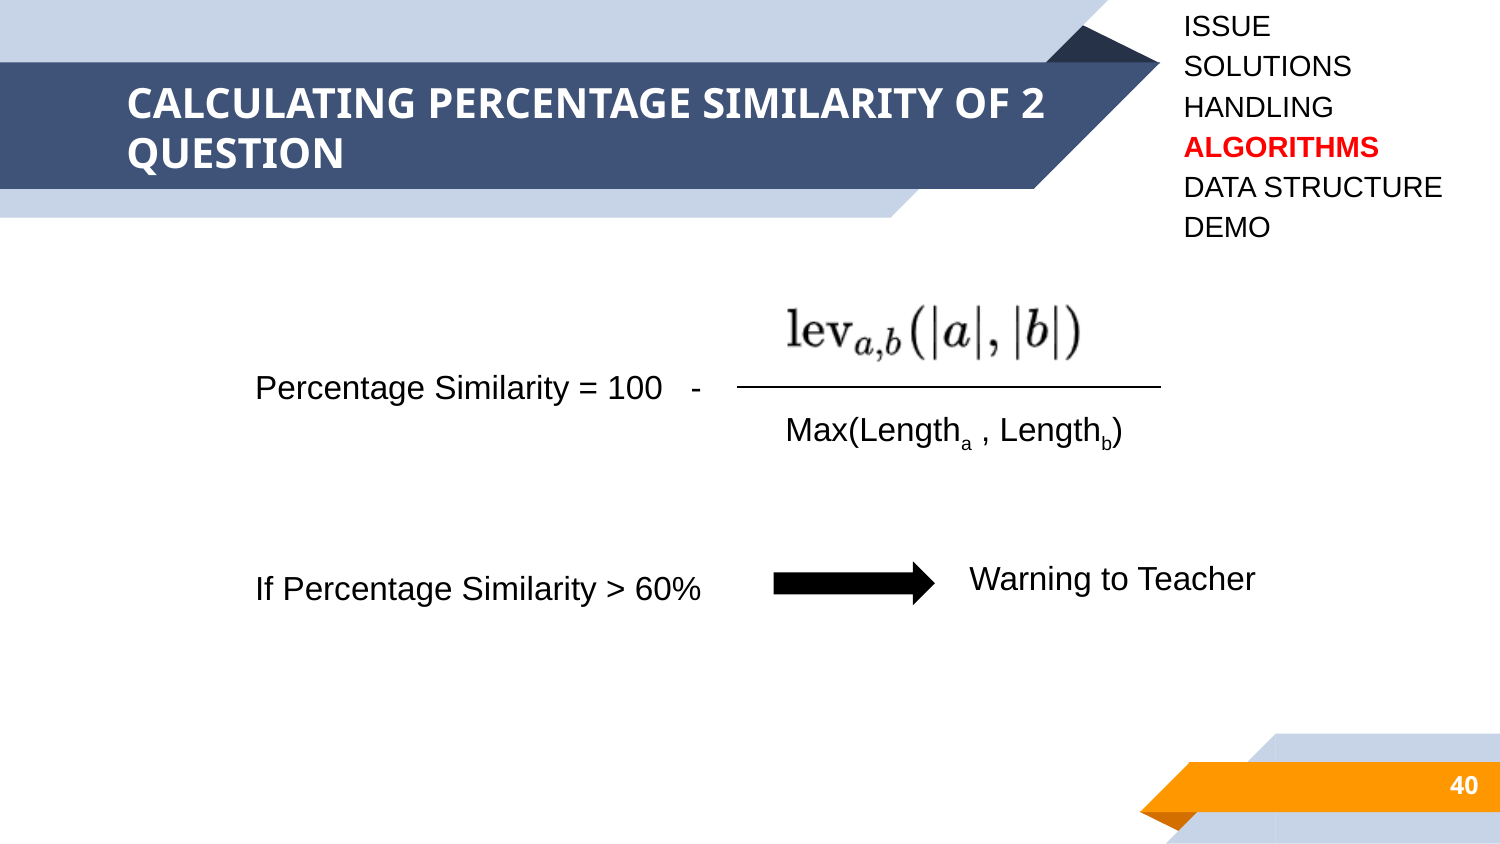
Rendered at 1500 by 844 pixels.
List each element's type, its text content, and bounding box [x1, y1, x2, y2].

text_box ISSUE SOLUTIONS HANDLING ALGORITHMS DATA STRUCTURE DEMO [1168, 0, 1468, 249]
text_box [773, 561, 935, 606]
text_box Max(Lengtha , Lengthb) [770, 400, 1146, 457]
title CALCULATING PERCENTAGE SIMILARITY OF 2 QUESTION [111, 64, 1126, 190]
picture [780, 287, 1088, 373]
text_box Warning to Teacher [954, 549, 1281, 605]
text_box Percentage Similarity = 100 - [240, 358, 723, 414]
slide_number 40 [1249, 760, 1494, 813]
text_box If Percentage Similarity > 60% [240, 559, 751, 616]
